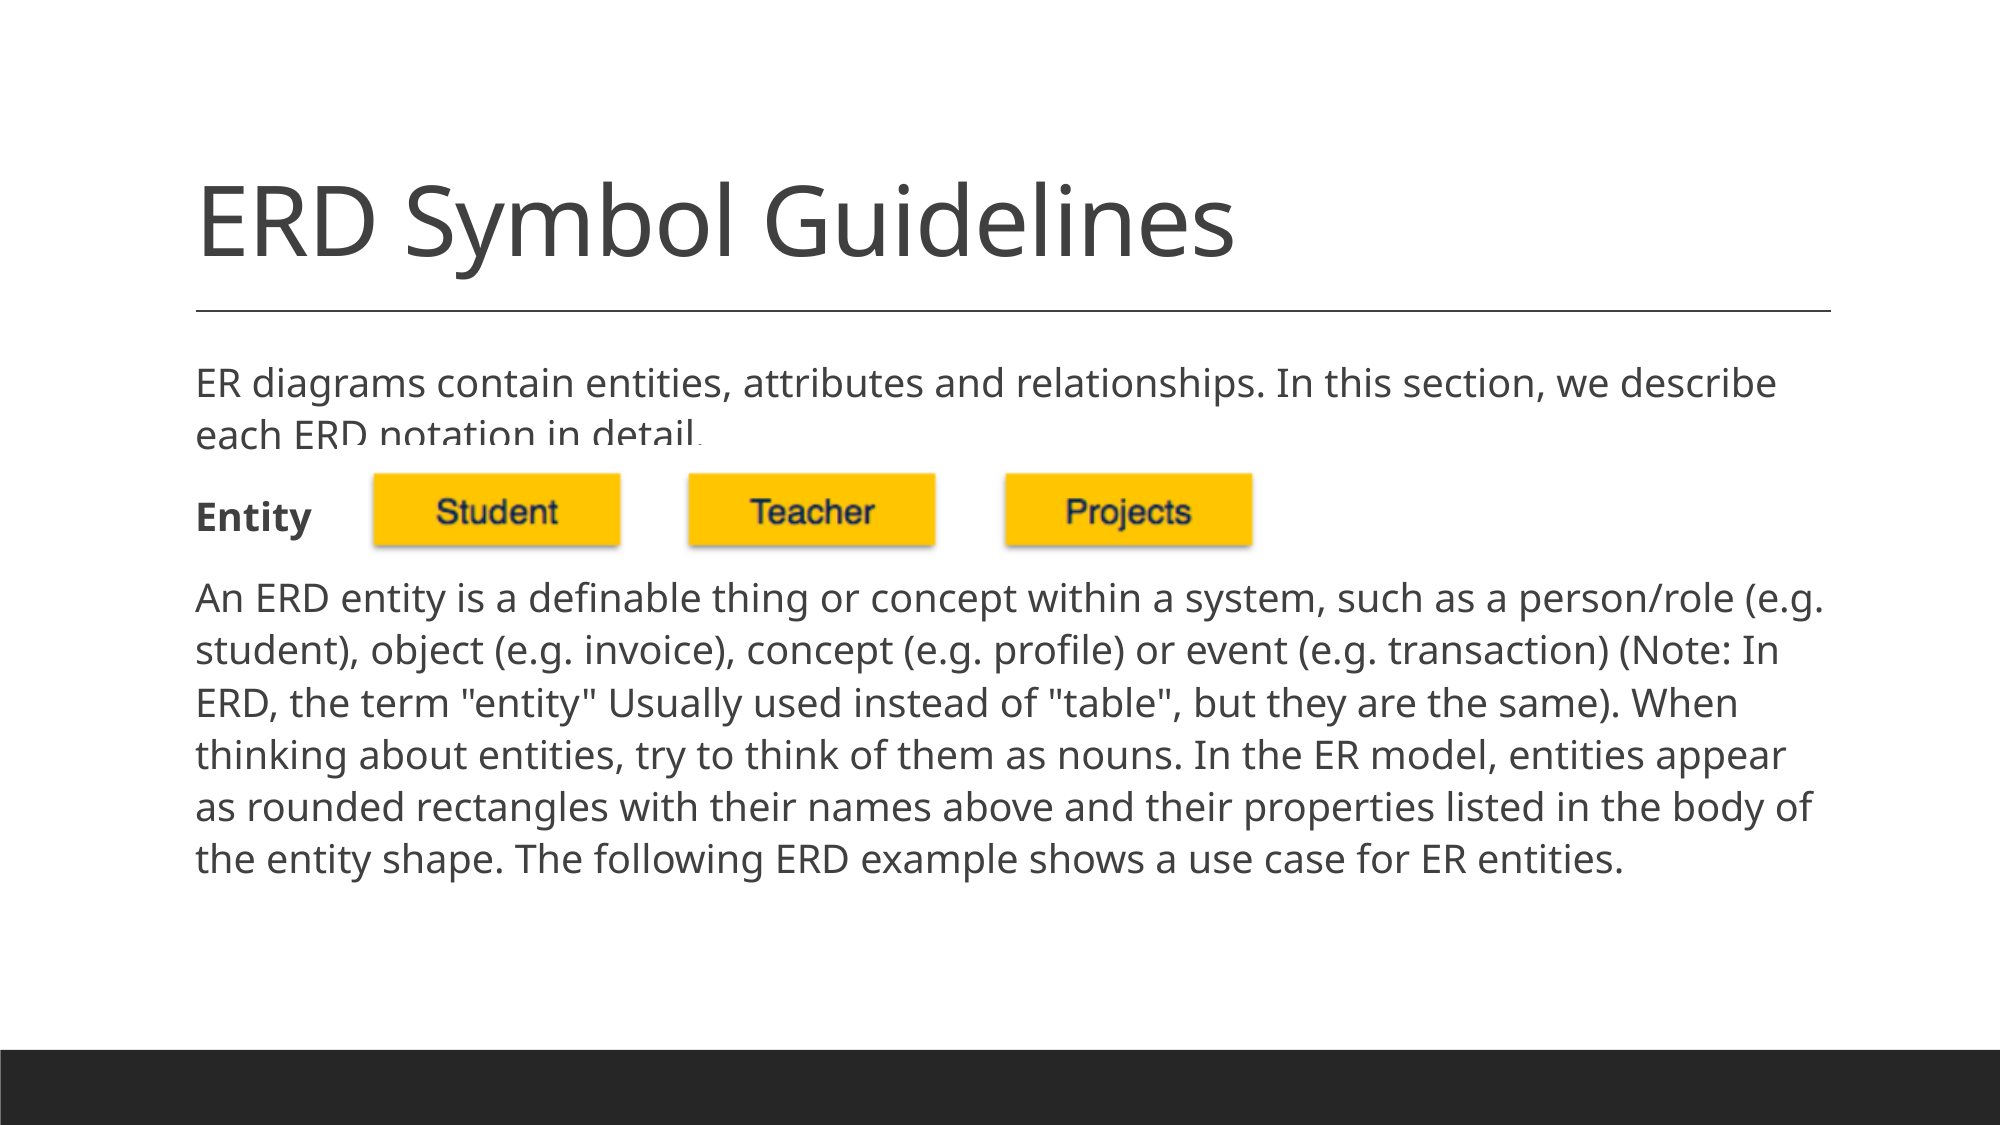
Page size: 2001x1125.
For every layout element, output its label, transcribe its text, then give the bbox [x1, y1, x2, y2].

list ER diagrams contain entities, attributes and relationships. In this section, we describe each ERD notation in detail. Entity An ERD entity is a definable thing or concept within a system, such as a person/role (e.g. student), object (e.g. invoice), concept (e.g. profile) or event (e.g. transaction) (Note: In ERD, the term "entity" Usually used instead of "table", but they are the same). When thinking about entities, try to think of them as nouns. In the ER model, entities appear as rounded rectangles with their names above and their properties listed in the body of the entity shape. The following ERD example shows a use case for ER entities. [180, 345, 1830, 963]
title ERD Symbol Guidelines [180, 47, 1830, 285]
picture [336, 444, 1271, 563]
